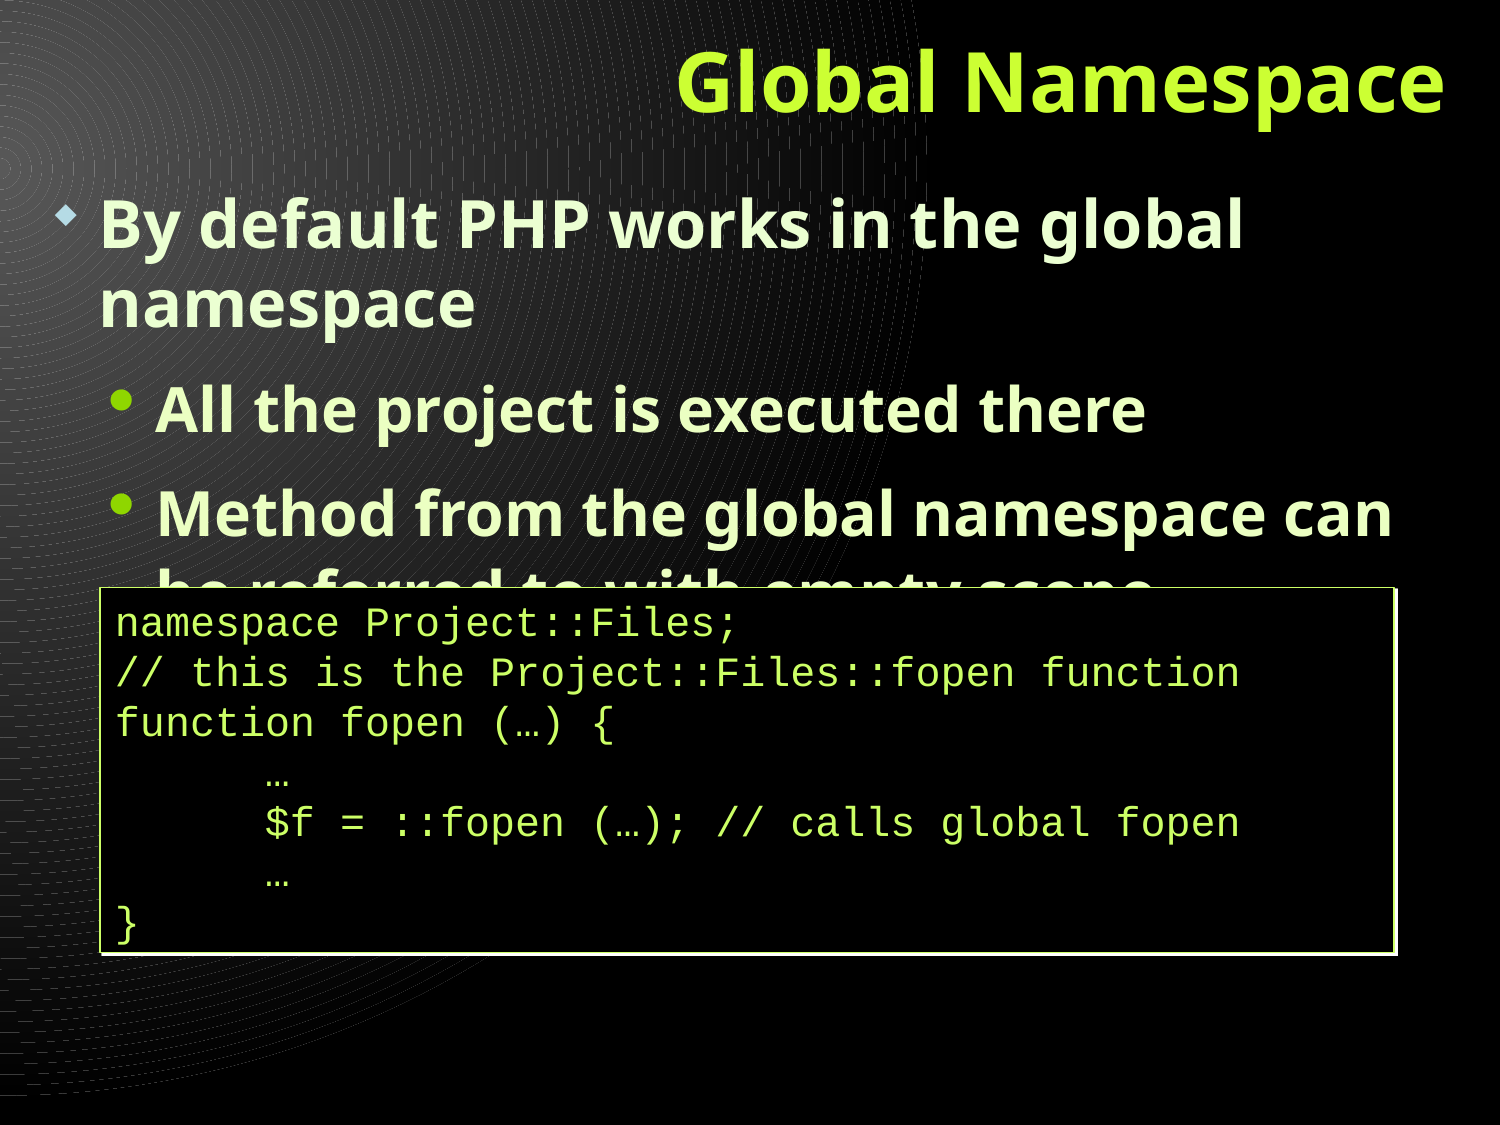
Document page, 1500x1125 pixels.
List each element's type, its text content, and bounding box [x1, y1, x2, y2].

title Global Namespace [300, 12, 1463, 163]
text_box namespace Project::Files; // this is the Project::Files::fopen function function fopen (…) { … $f = ::fopen (…); // calls global fopen … } [100, 587, 1395, 953]
list By default PHP works in the global namespace All the project is executed there Method from the global namespace can be referred to with empty scope operator [37, 174, 1463, 1100]
